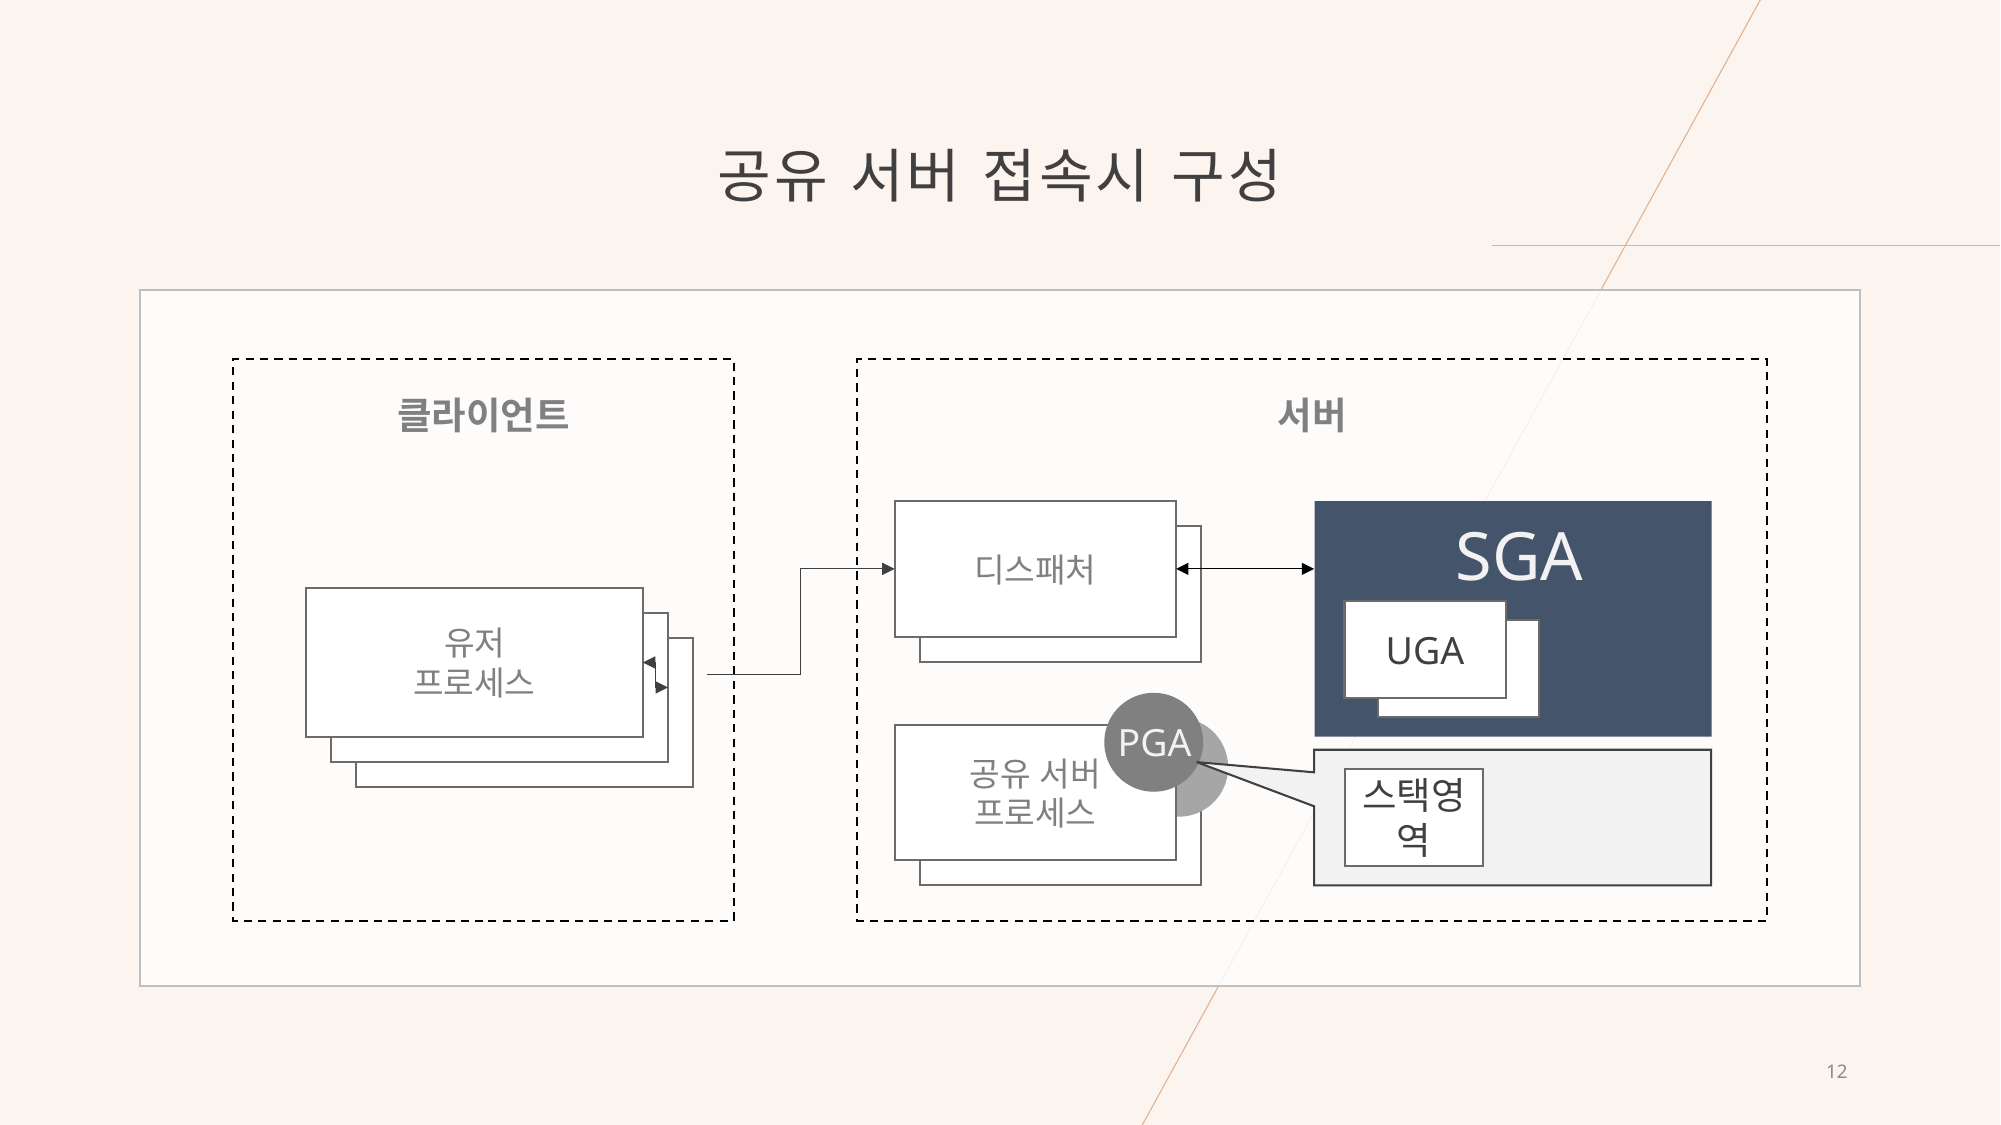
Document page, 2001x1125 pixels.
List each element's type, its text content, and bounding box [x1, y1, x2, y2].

text_box 스택영역 [1344, 768, 1484, 867]
text_box [330, 612, 669, 763]
text_box 서버 [856, 358, 1768, 922]
text_box 디스패처 [894, 500, 1177, 638]
title 공유 서버 접속시 구성 [309, 70, 1691, 288]
text_box [1313, 500, 1713, 738]
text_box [919, 513, 1202, 662]
text_box SGA [1440, 506, 1599, 602]
text_box [139, 289, 1861, 987]
slide_number 12 [1412, 1042, 1863, 1103]
text_box 클라이언트 [232, 358, 735, 922]
text_box [355, 637, 694, 788]
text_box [642, 662, 668, 688]
text_box [1377, 619, 1540, 718]
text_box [919, 717, 1229, 886]
text_box [1229, 748, 1713, 887]
text_box 유저 프로세스 [305, 587, 644, 738]
text_box UGA [1343, 600, 1507, 699]
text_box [894, 692, 1207, 861]
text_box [707, 568, 895, 675]
